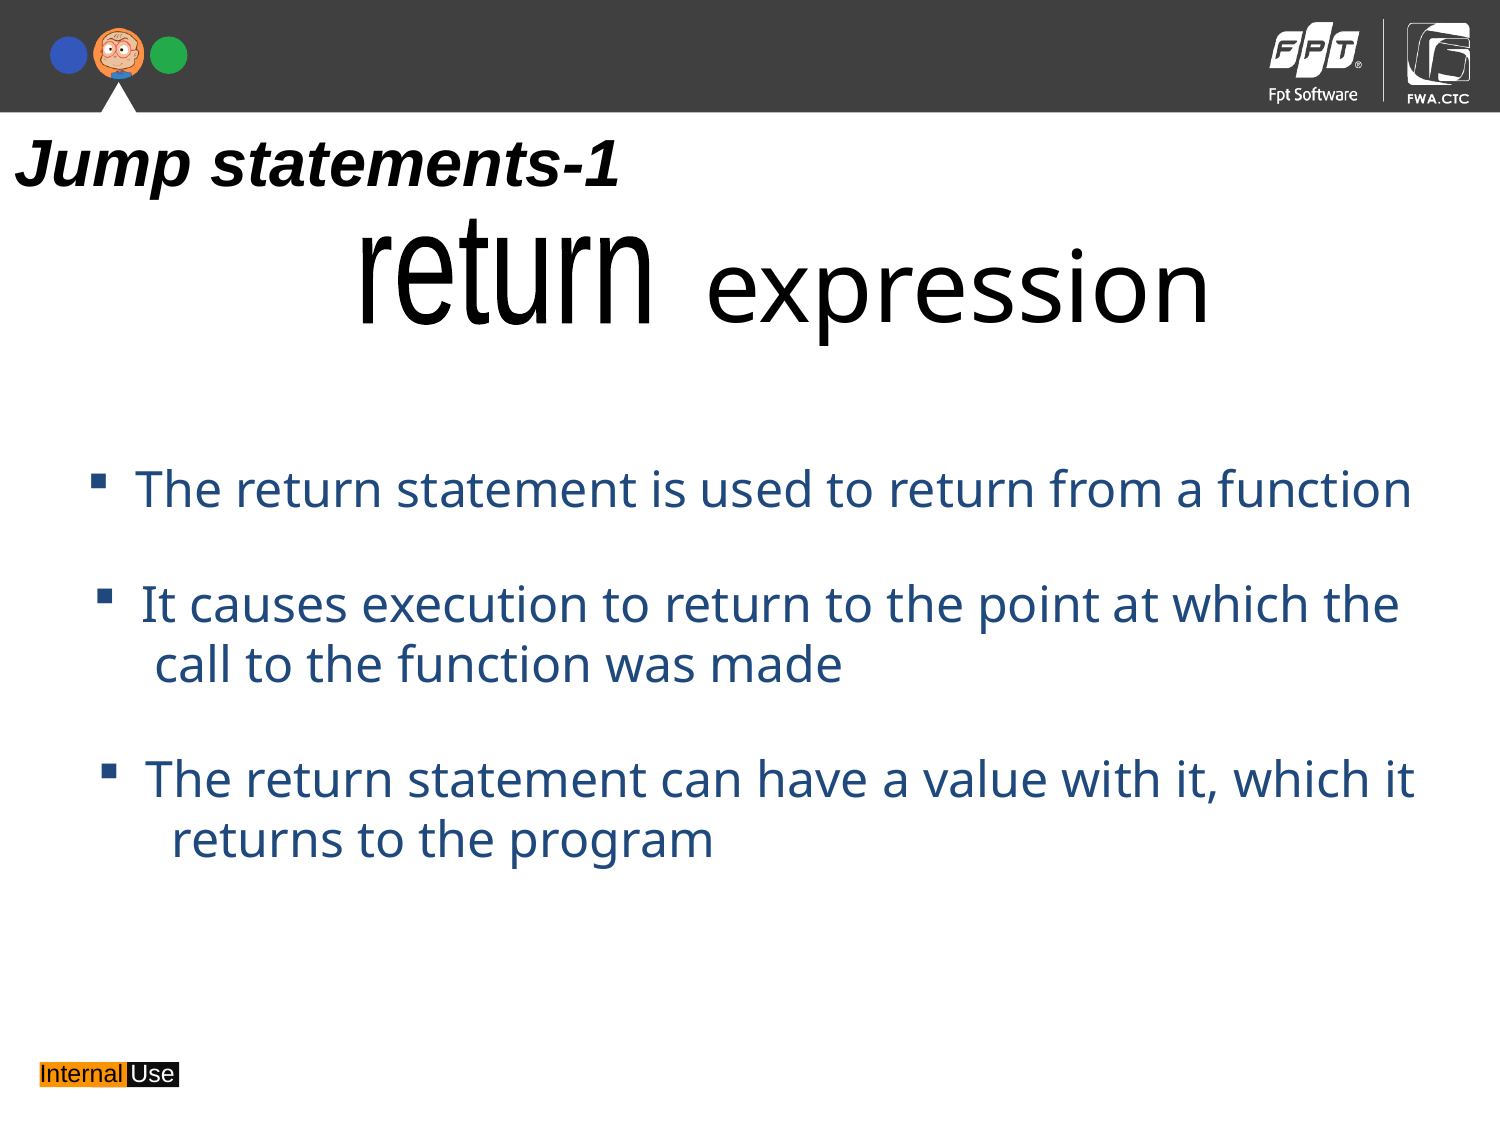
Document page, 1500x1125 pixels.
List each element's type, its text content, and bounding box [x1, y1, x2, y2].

text_box expression [689, 214, 1229, 350]
picture [1262, 12, 1488, 125]
picture [93, 28, 144, 79]
text_box It causes execution to return to the point at which the call to the function was made [78, 565, 1416, 700]
text_box Jump statements-1 [0, 112, 875, 208]
text_box The return statement is used to return from a function [72, 449, 1429, 525]
text_box The return statement can have a value with it, which it returns to the program [82, 740, 1445, 875]
